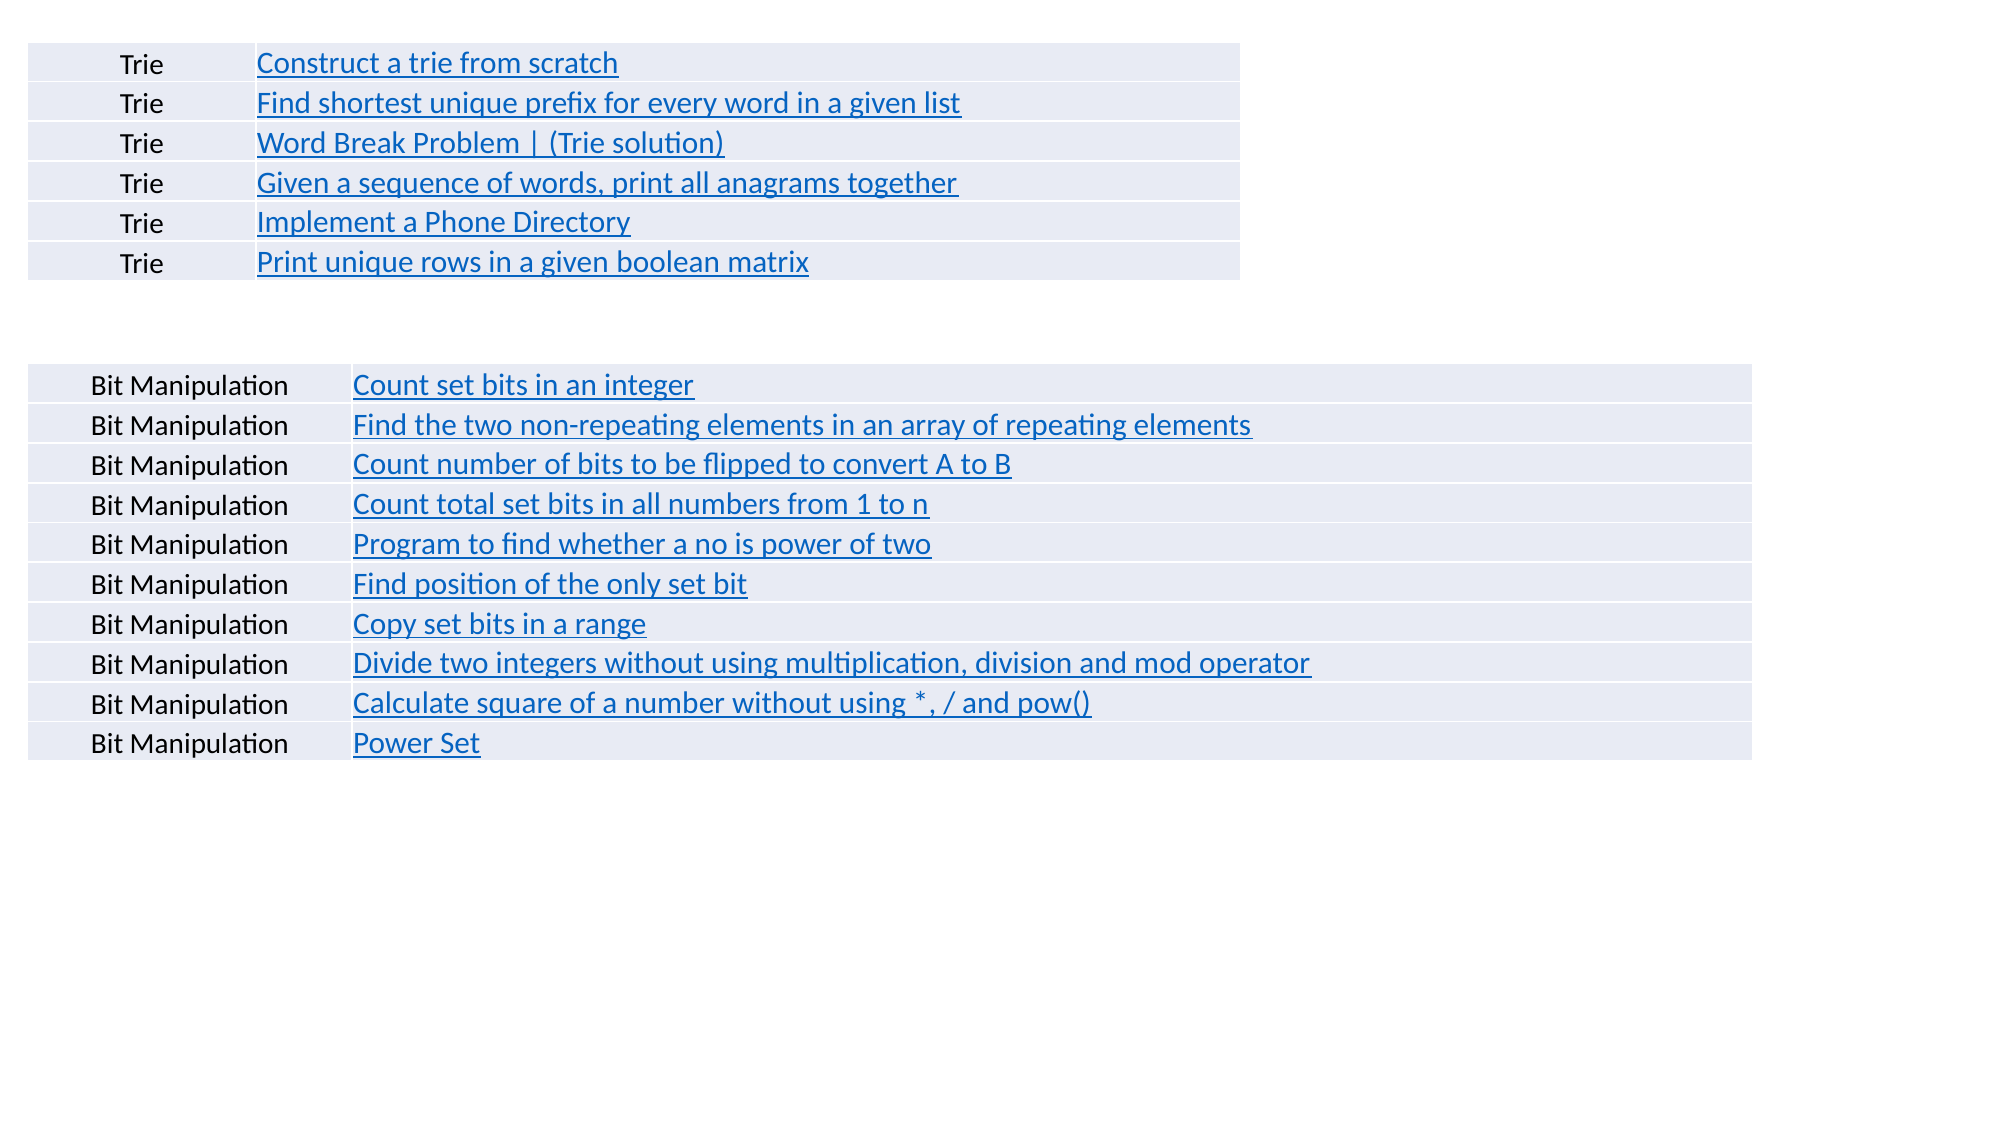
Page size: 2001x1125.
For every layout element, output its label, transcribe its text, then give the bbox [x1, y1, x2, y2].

table_cell Bit Manipulation [28, 404, 351, 442]
table_cell Trie [28, 202, 255, 240]
table_cell Bit Manipulation [28, 603, 351, 641]
table_cell Find position of the only set bit [353, 563, 1752, 601]
table_header Bit Manipulation [28, 364, 351, 402]
table_cell Power Set [353, 722, 1752, 760]
table_cell Trie [28, 242, 255, 280]
table_cell Find shortest unique prefix for every word in a given list [257, 82, 1240, 120]
table_cell Given a sequence of words, print all anagrams together [257, 162, 1240, 200]
table_cell Trie [28, 122, 255, 160]
table_cell Bit Manipulation [28, 484, 351, 522]
table_cell Calculate square of a number without using *, / and pow() [353, 683, 1752, 721]
table_cell Bit Manipulation [28, 643, 351, 681]
table_cell Print unique rows in a given boolean matrix [257, 242, 1240, 280]
table_cell Bit Manipulation [28, 722, 351, 760]
table_header Trie [28, 43, 255, 81]
table_cell Copy set bits in a range [353, 603, 1752, 641]
table_header Count set bits in an integer [353, 364, 1752, 402]
table_cell Program to find whether a no is power of two [353, 523, 1752, 561]
table_cell Trie [28, 162, 255, 200]
table_cell Bit Manipulation [28, 563, 351, 601]
table_cell Trie [28, 82, 255, 120]
table_cell Word Break Problem | (Trie solution) [257, 122, 1240, 160]
table_cell Count total set bits in all numbers from 1 to n [353, 484, 1752, 522]
table_cell Bit Manipulation [28, 444, 351, 482]
table_cell Implement a Phone Directory [257, 202, 1240, 240]
table_cell Count number of bits to be flipped to convert A to B [353, 444, 1752, 482]
table_cell Find the two non-repeating elements in an array of repeating elements [353, 404, 1752, 442]
table_cell Divide two integers without using multiplication, division and mod operator [353, 643, 1752, 681]
table_header Construct a trie from scratch [257, 43, 1240, 81]
table_cell Bit Manipulation [28, 523, 351, 561]
table_cell Bit Manipulation [28, 683, 351, 721]
